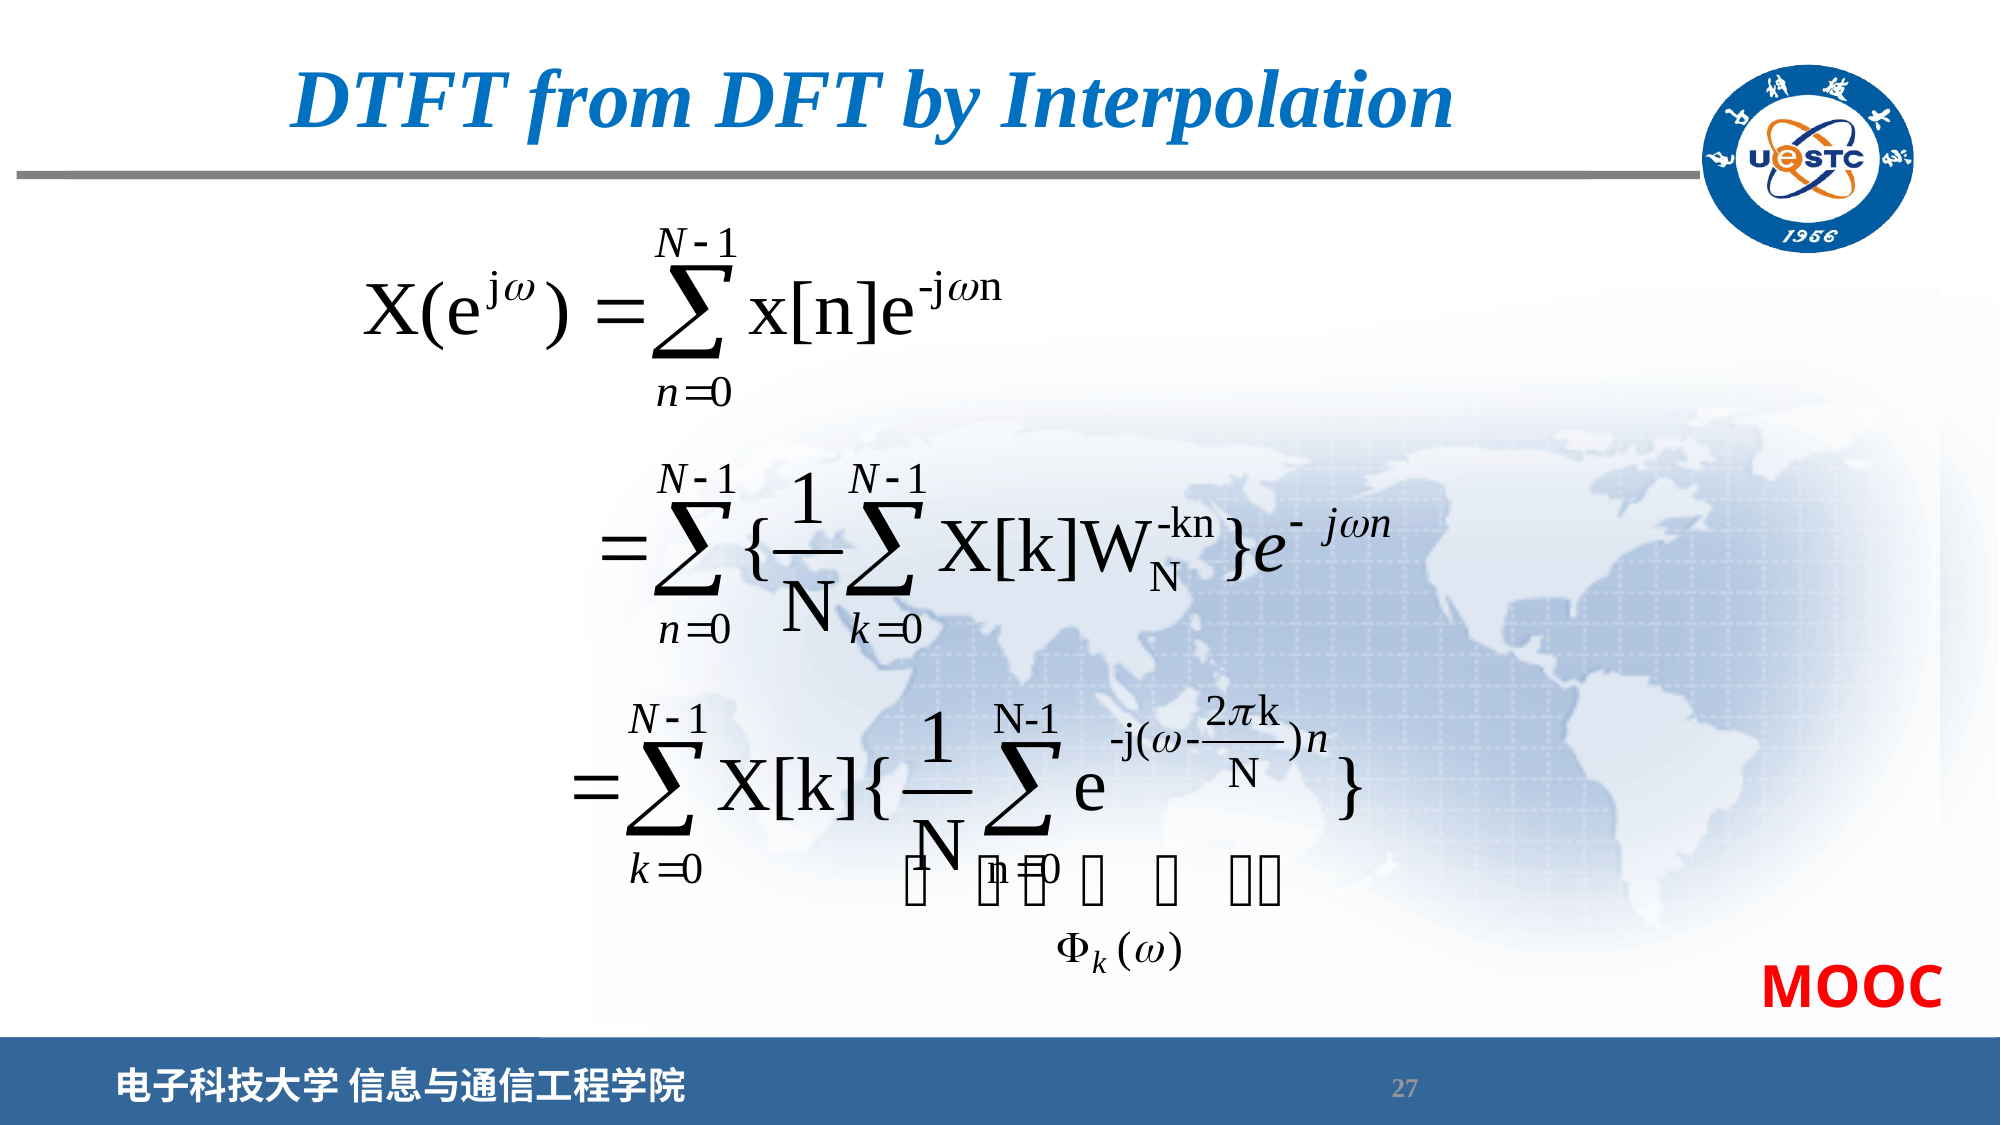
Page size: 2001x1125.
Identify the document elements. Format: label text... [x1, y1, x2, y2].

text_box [583, 443, 1405, 661]
picture [1679, 56, 1968, 262]
title DTFT from DFT by Interpolation [50, 0, 1697, 188]
text_box MOOC [1744, 929, 1974, 1040]
picture [483, 287, 1997, 1037]
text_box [554, 677, 1375, 989]
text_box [349, 207, 1030, 424]
